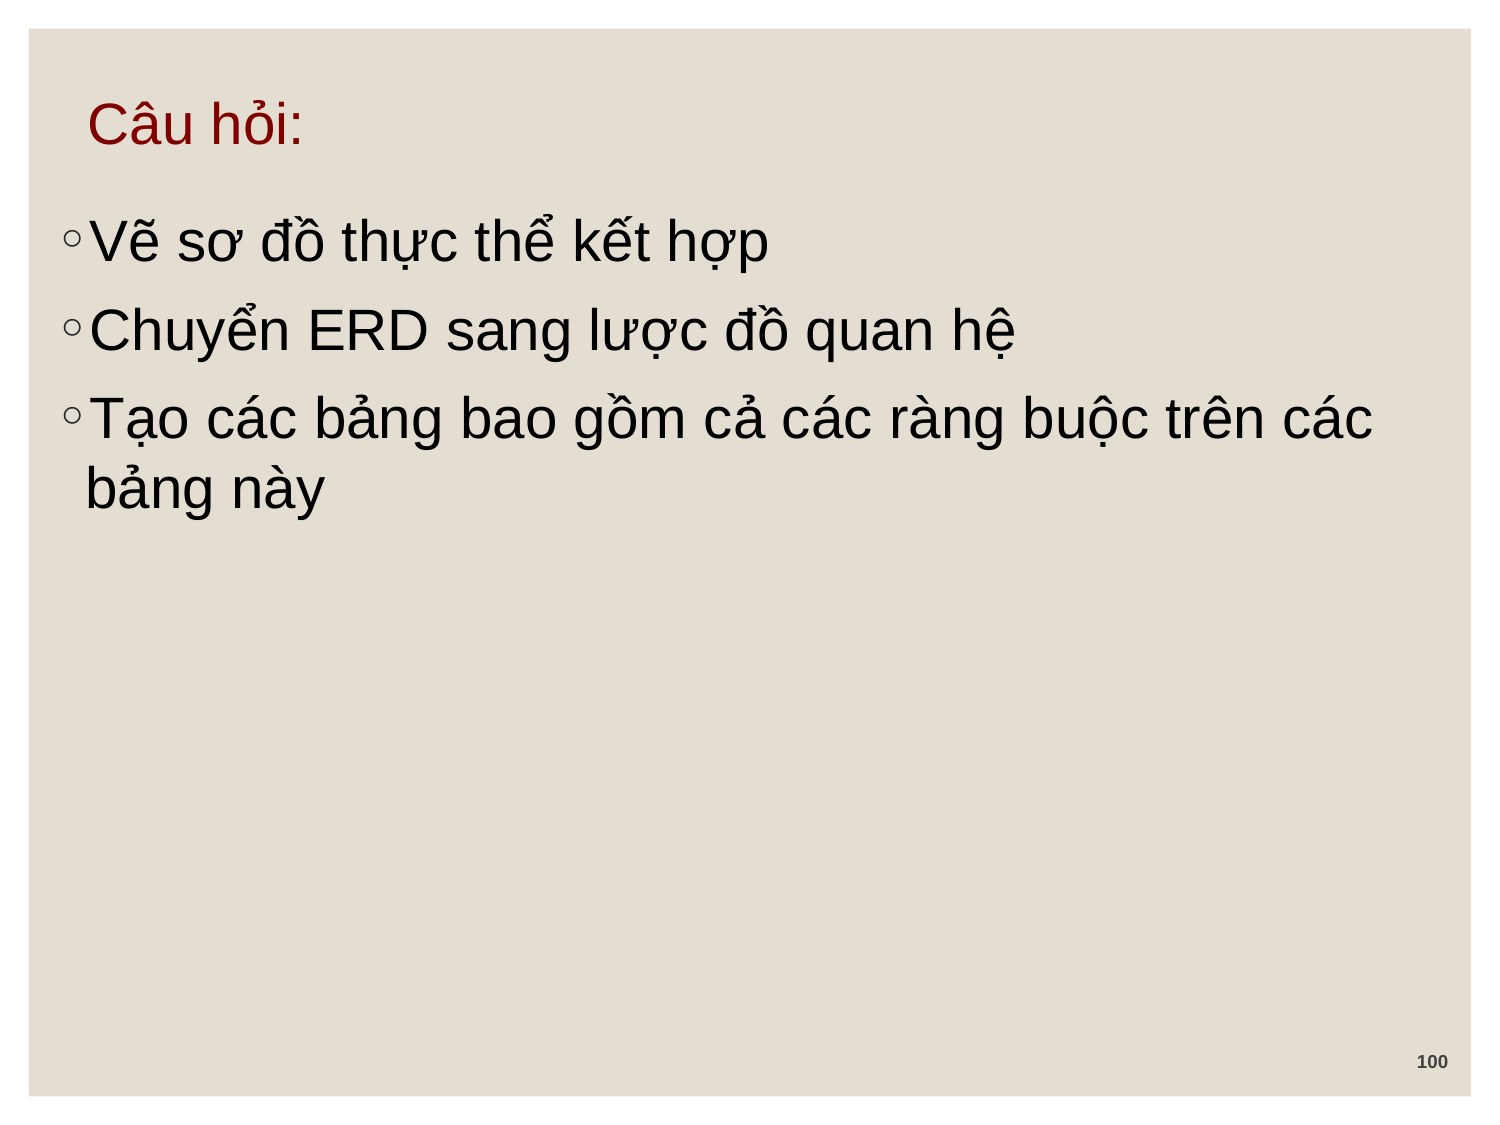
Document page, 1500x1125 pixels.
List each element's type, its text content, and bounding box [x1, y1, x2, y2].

slide_number 100 [1283, 1035, 1464, 1080]
title Câu hỏi: [72, 13, 1423, 239]
list Vẽ sơ đồ thực thể kết hợp Chuyển ERD sang lược đồ quan hệ Tạo các bảng bao gồm cả các ràng buộc trên các bảng này [40, 195, 1391, 933]
